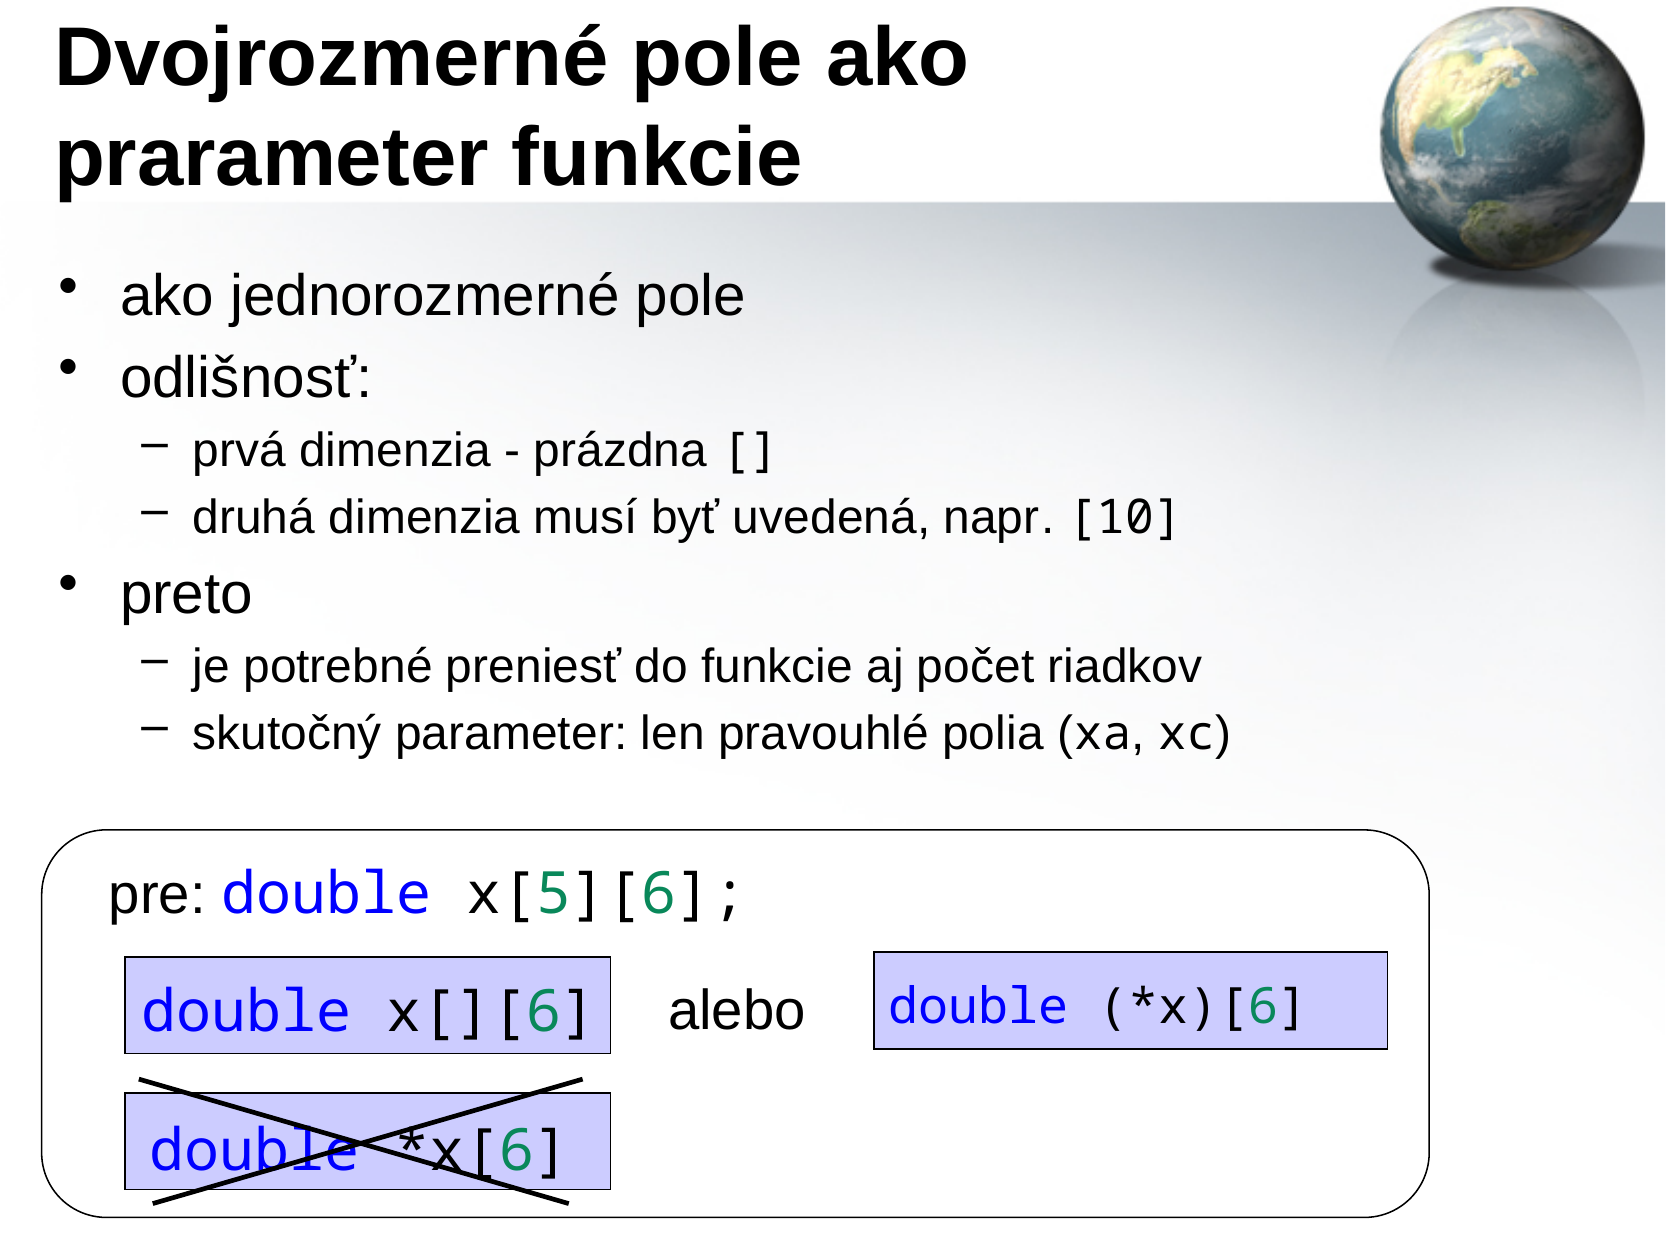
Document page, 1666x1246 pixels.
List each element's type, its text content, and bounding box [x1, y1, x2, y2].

list ako jednorozmerné pole odlišnosť: prvá dimenzia - prázdna [] druhá dimenzia musí byť uvedená, napr. [10] preto je potrebné preniesť do funkcie aj počet riadkov skutočný parameter: len pravouhlé polia (xa, xc) [41, 248, 1491, 885]
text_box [124, 1078, 611, 1204]
picture [0, 0, 1666, 1246]
title Dvojrozmerné pole ako prarameter funkcie [37, 24, 1375, 179]
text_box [41, 829, 1430, 1218]
